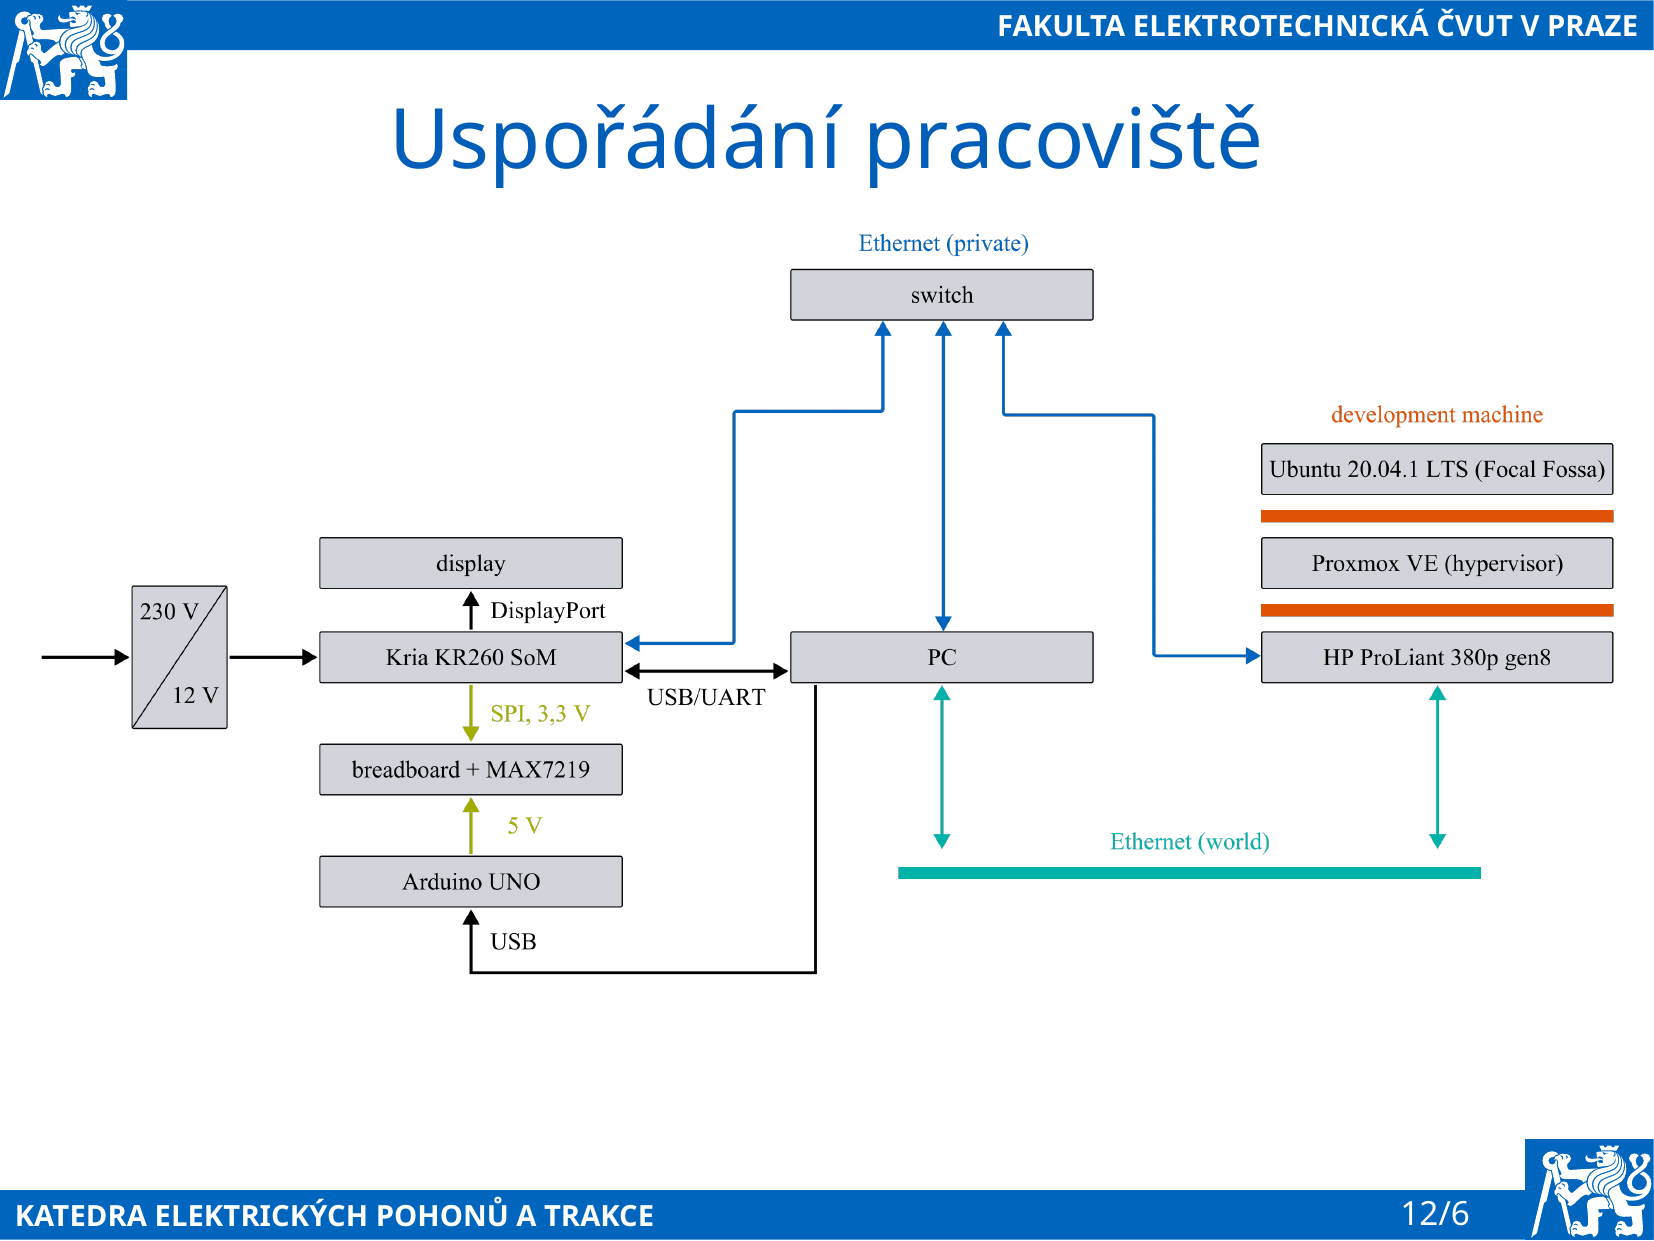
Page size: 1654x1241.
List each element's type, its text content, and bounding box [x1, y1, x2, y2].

title Uspořádání pracoviště [0, 50, 1654, 231]
picture [30, 224, 1624, 986]
